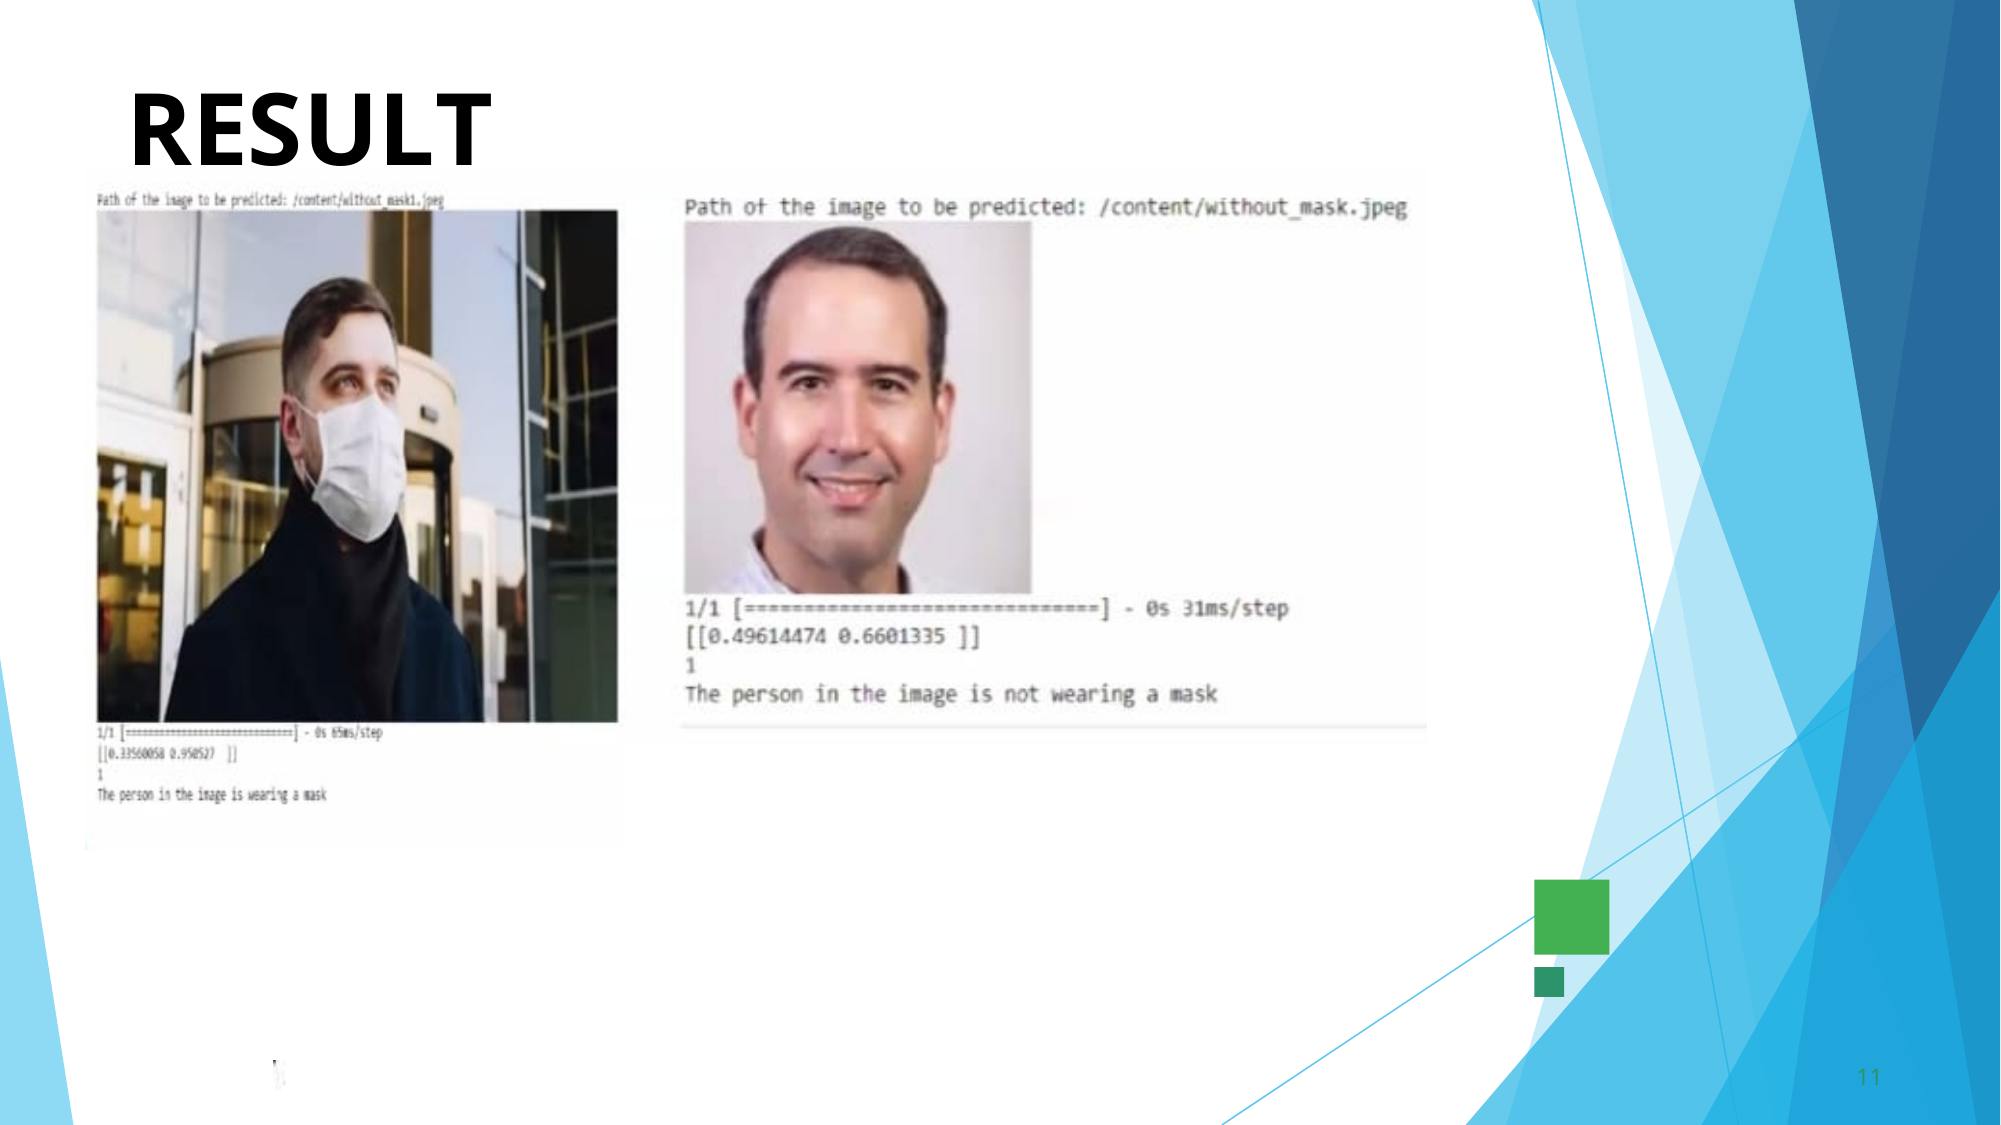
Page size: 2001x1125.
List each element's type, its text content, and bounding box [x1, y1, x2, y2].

text_box 11 [1849, 1061, 1888, 1095]
text_box [1534, 967, 1565, 997]
title RESULTS [123, 63, 524, 167]
picture [273, 1060, 287, 1091]
text_box [1534, 879, 1610, 955]
picture [84, 168, 1427, 851]
